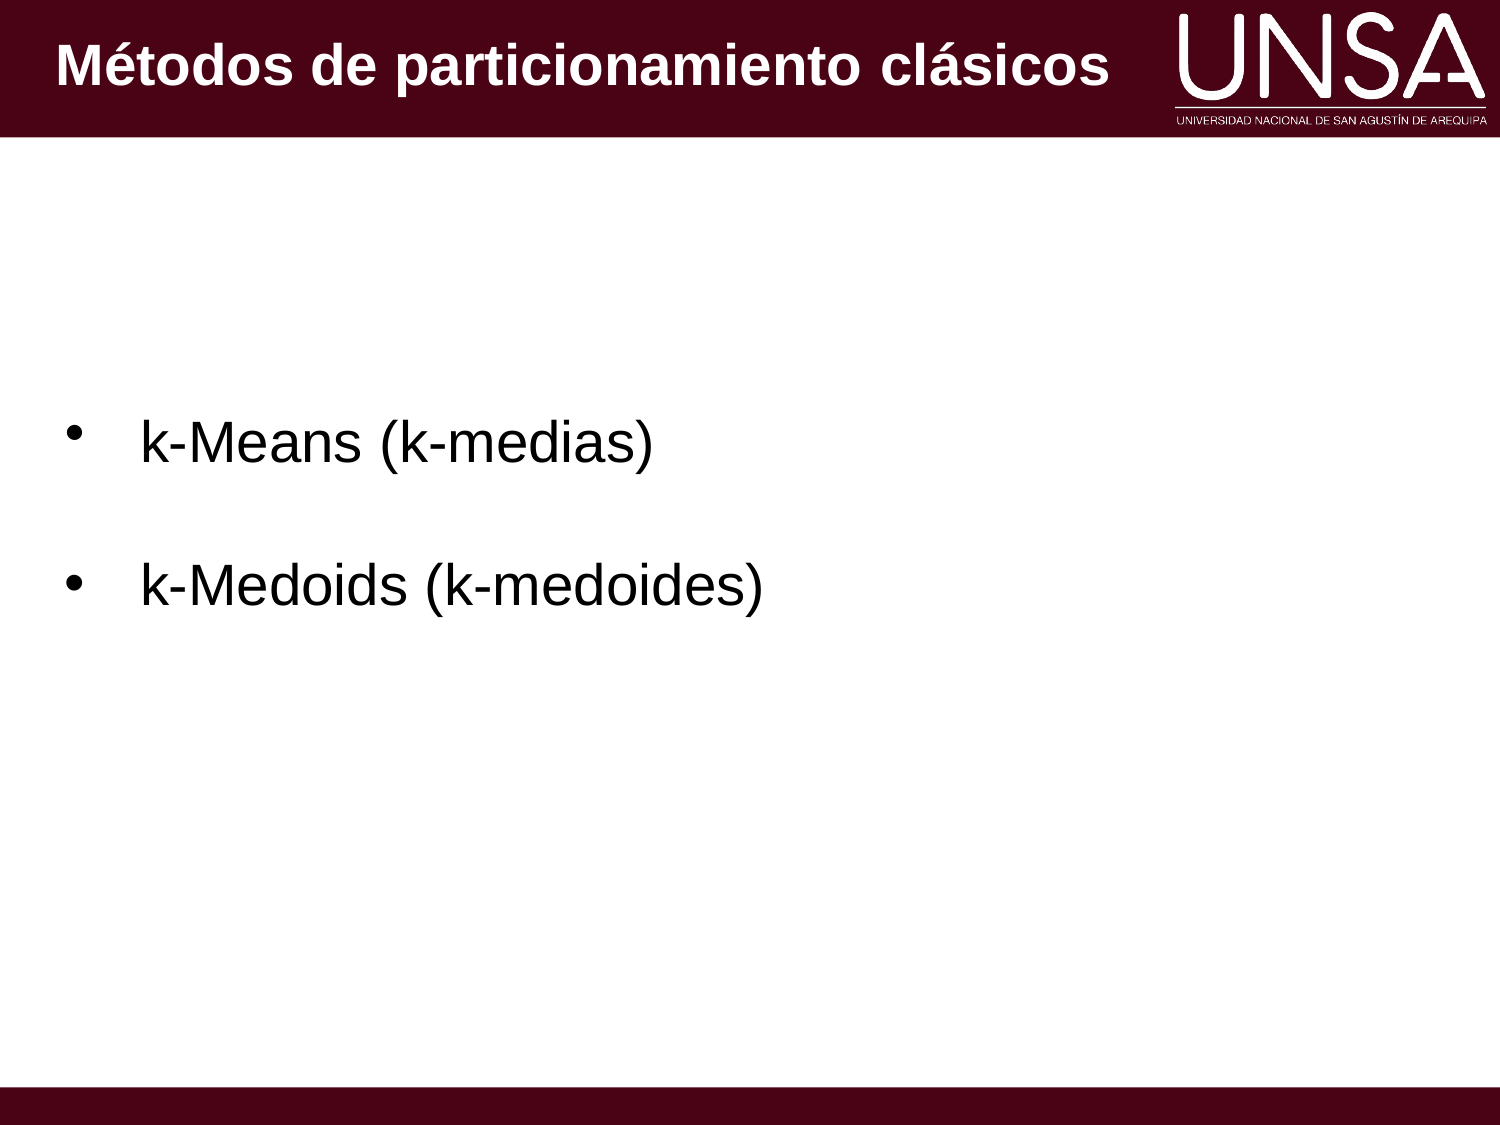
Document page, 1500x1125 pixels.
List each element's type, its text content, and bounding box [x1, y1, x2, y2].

text_box k-Means (k-medias) k-Medoids (k-medoides) [62, 402, 770, 618]
title Métodos de particionamiento clásicos [53, 25, 1117, 216]
picture [1175, 12, 1487, 125]
